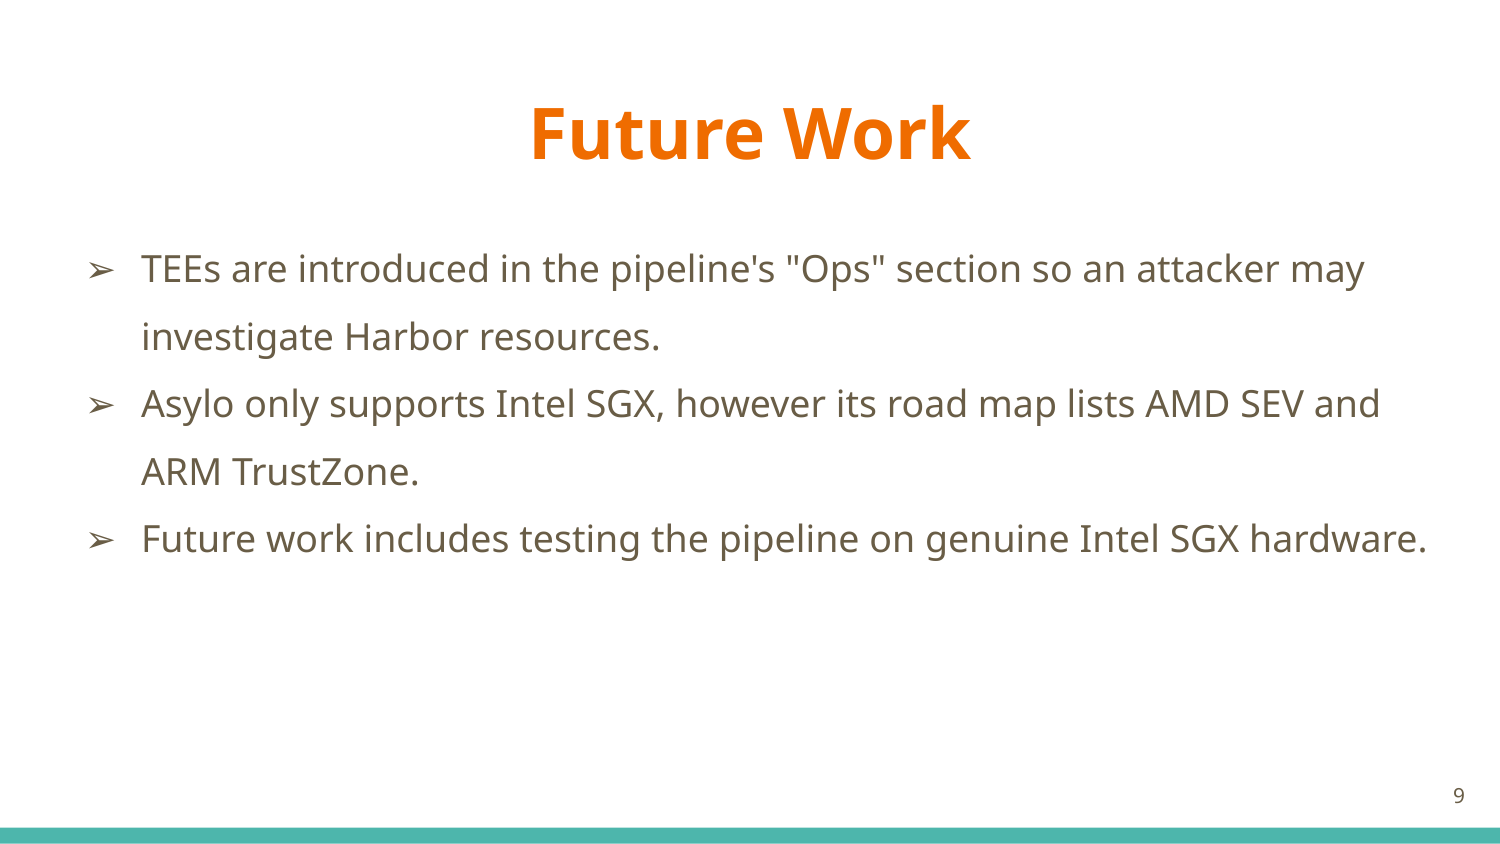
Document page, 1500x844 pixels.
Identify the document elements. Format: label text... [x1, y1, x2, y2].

list TEEs are introduced in the pipeline's "Ops" section so an attacker may investigate Harbor resources. Asylo only supports Intel SGX, however its road map lists AMD SEV and ARM TrustZone. Future work includes testing the pipeline on genuine Intel SGX hardware. [51, 207, 1449, 750]
slide_number ‹#› [1389, 764, 1480, 830]
title Future Work [51, 72, 1449, 189]
